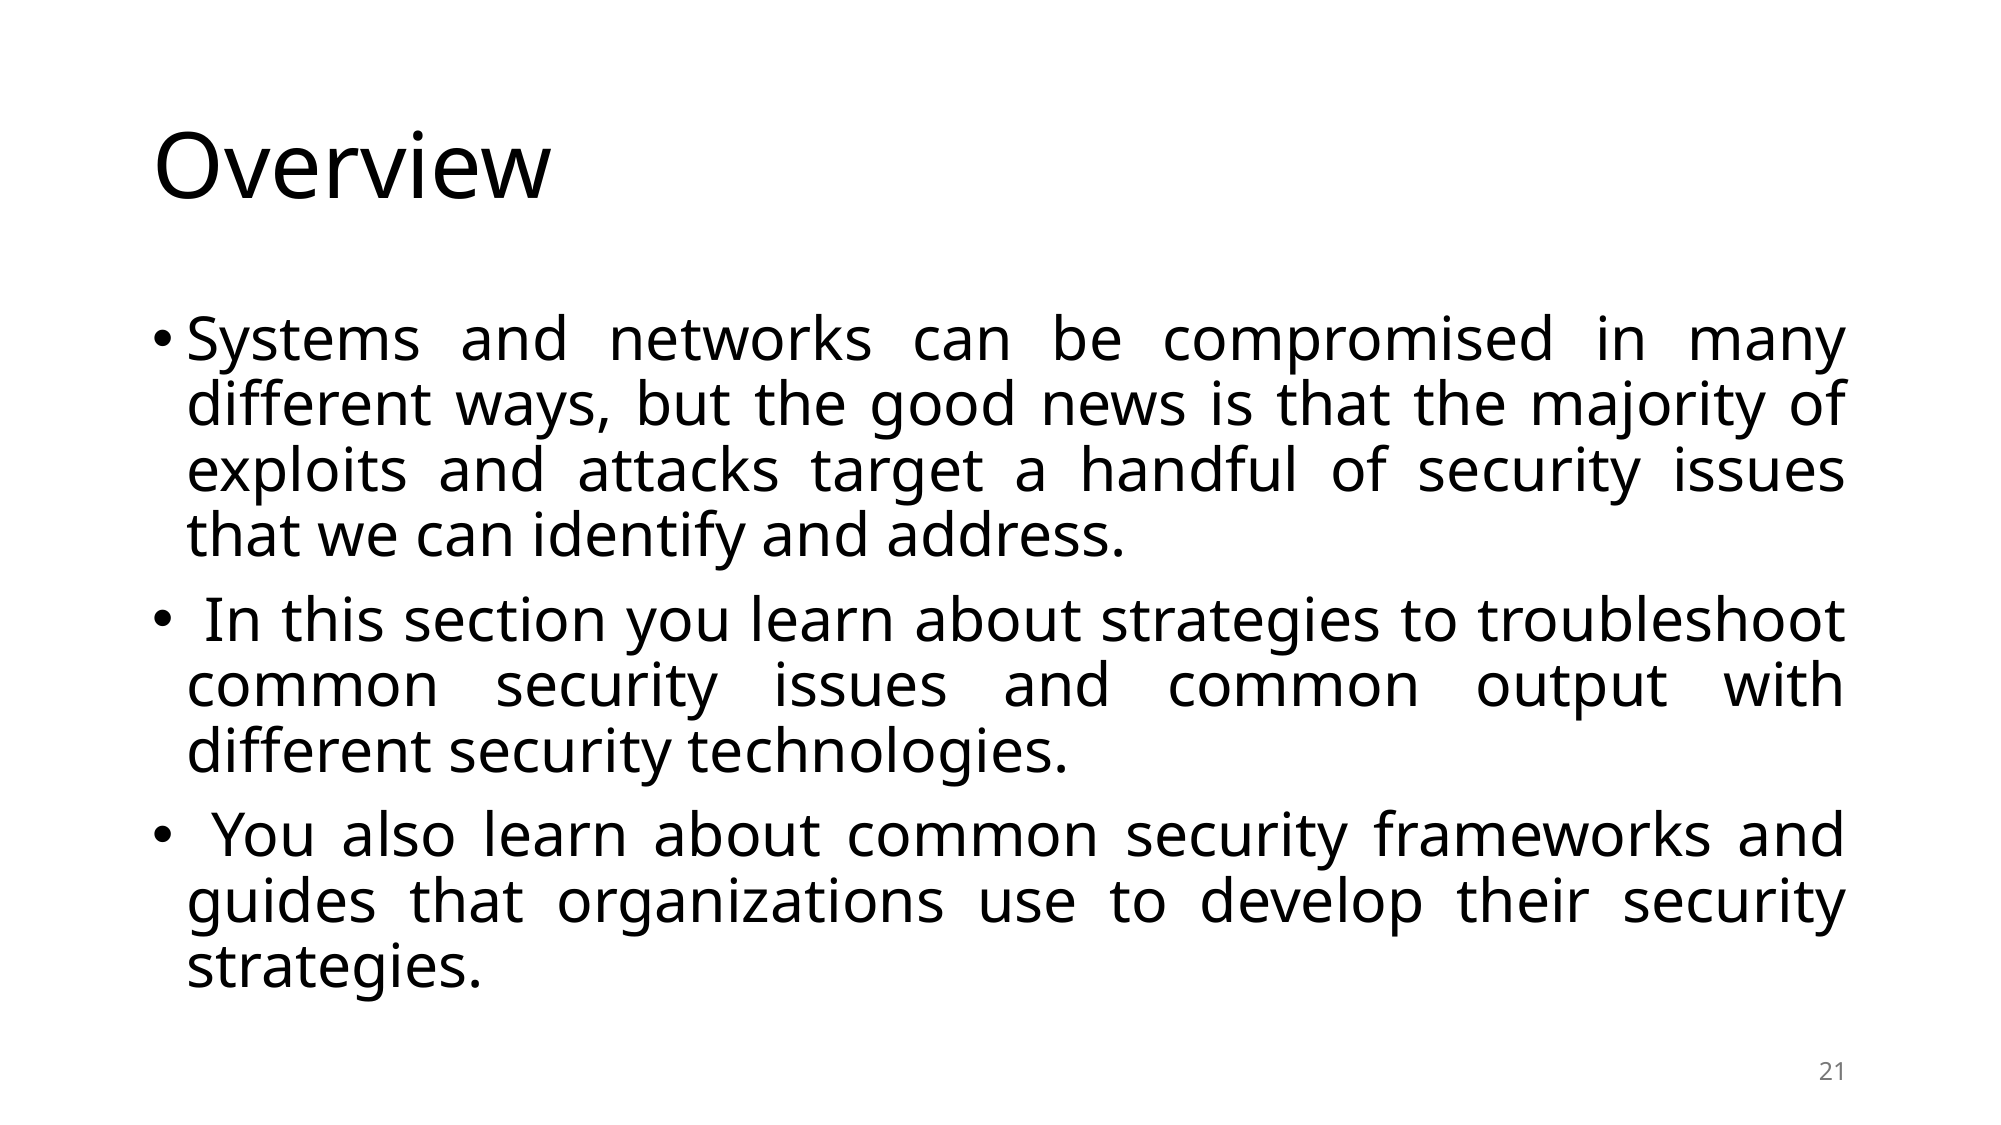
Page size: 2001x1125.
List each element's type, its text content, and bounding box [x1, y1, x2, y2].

list Systems and networks can be compromised in many different ways, but the good news is that the majority of exploits and attacks target a handful of security issues that we can identify and address. In this section you learn about strategies to troubleshoot common security issues and common output with different security technologies. You also learn about common security frameworks and guides that organizations use to develop their security strategies. [137, 300, 1863, 1015]
title Overview [137, 59, 1863, 278]
slide_number 21 [1412, 1042, 1863, 1103]
